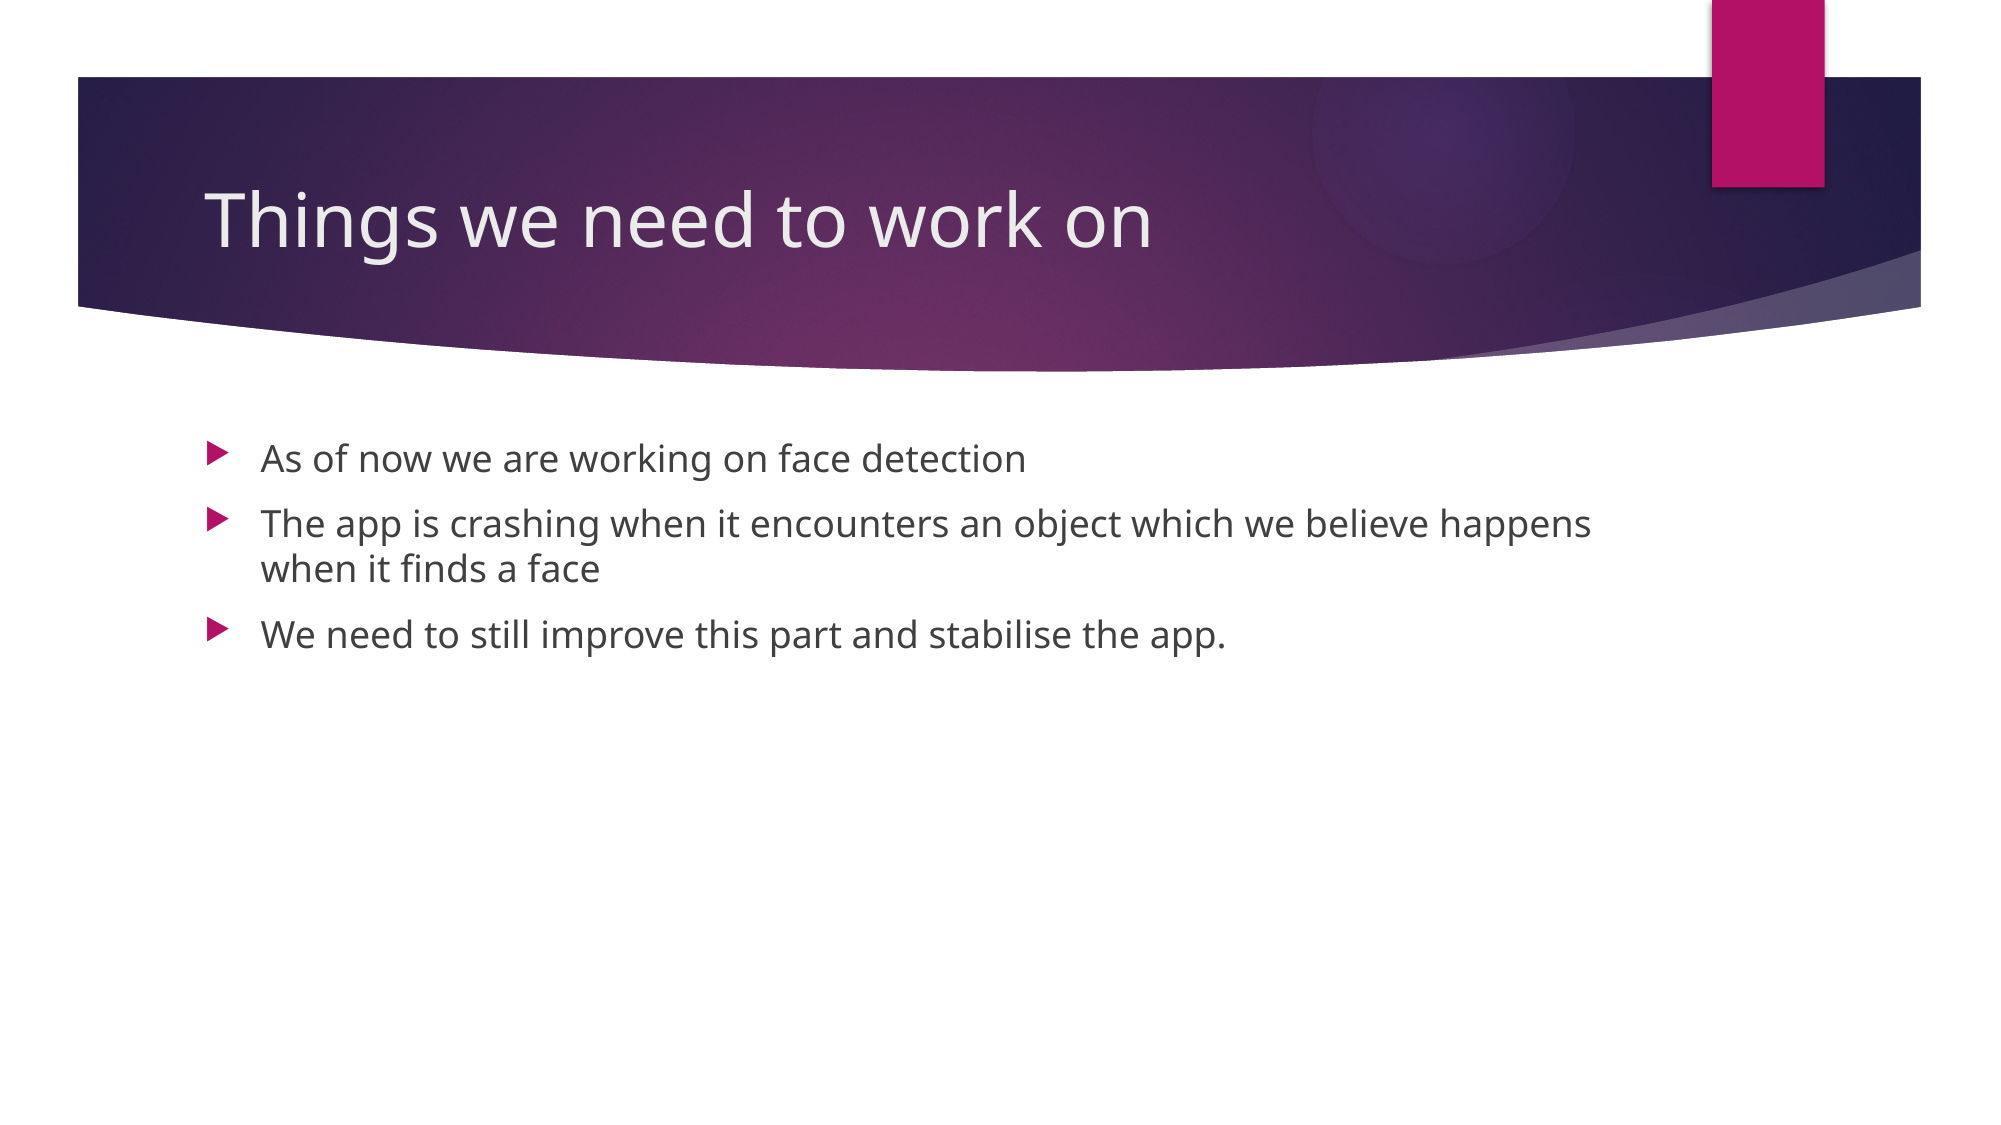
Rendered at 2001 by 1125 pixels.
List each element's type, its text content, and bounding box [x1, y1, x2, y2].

title Things we need to work on [189, 159, 1627, 276]
list As of now we are working on face detection The app is crashing when it encounters an object which we believe happens when it finds a face We need to still improve this part and stabilise the app. [189, 427, 1638, 988]
